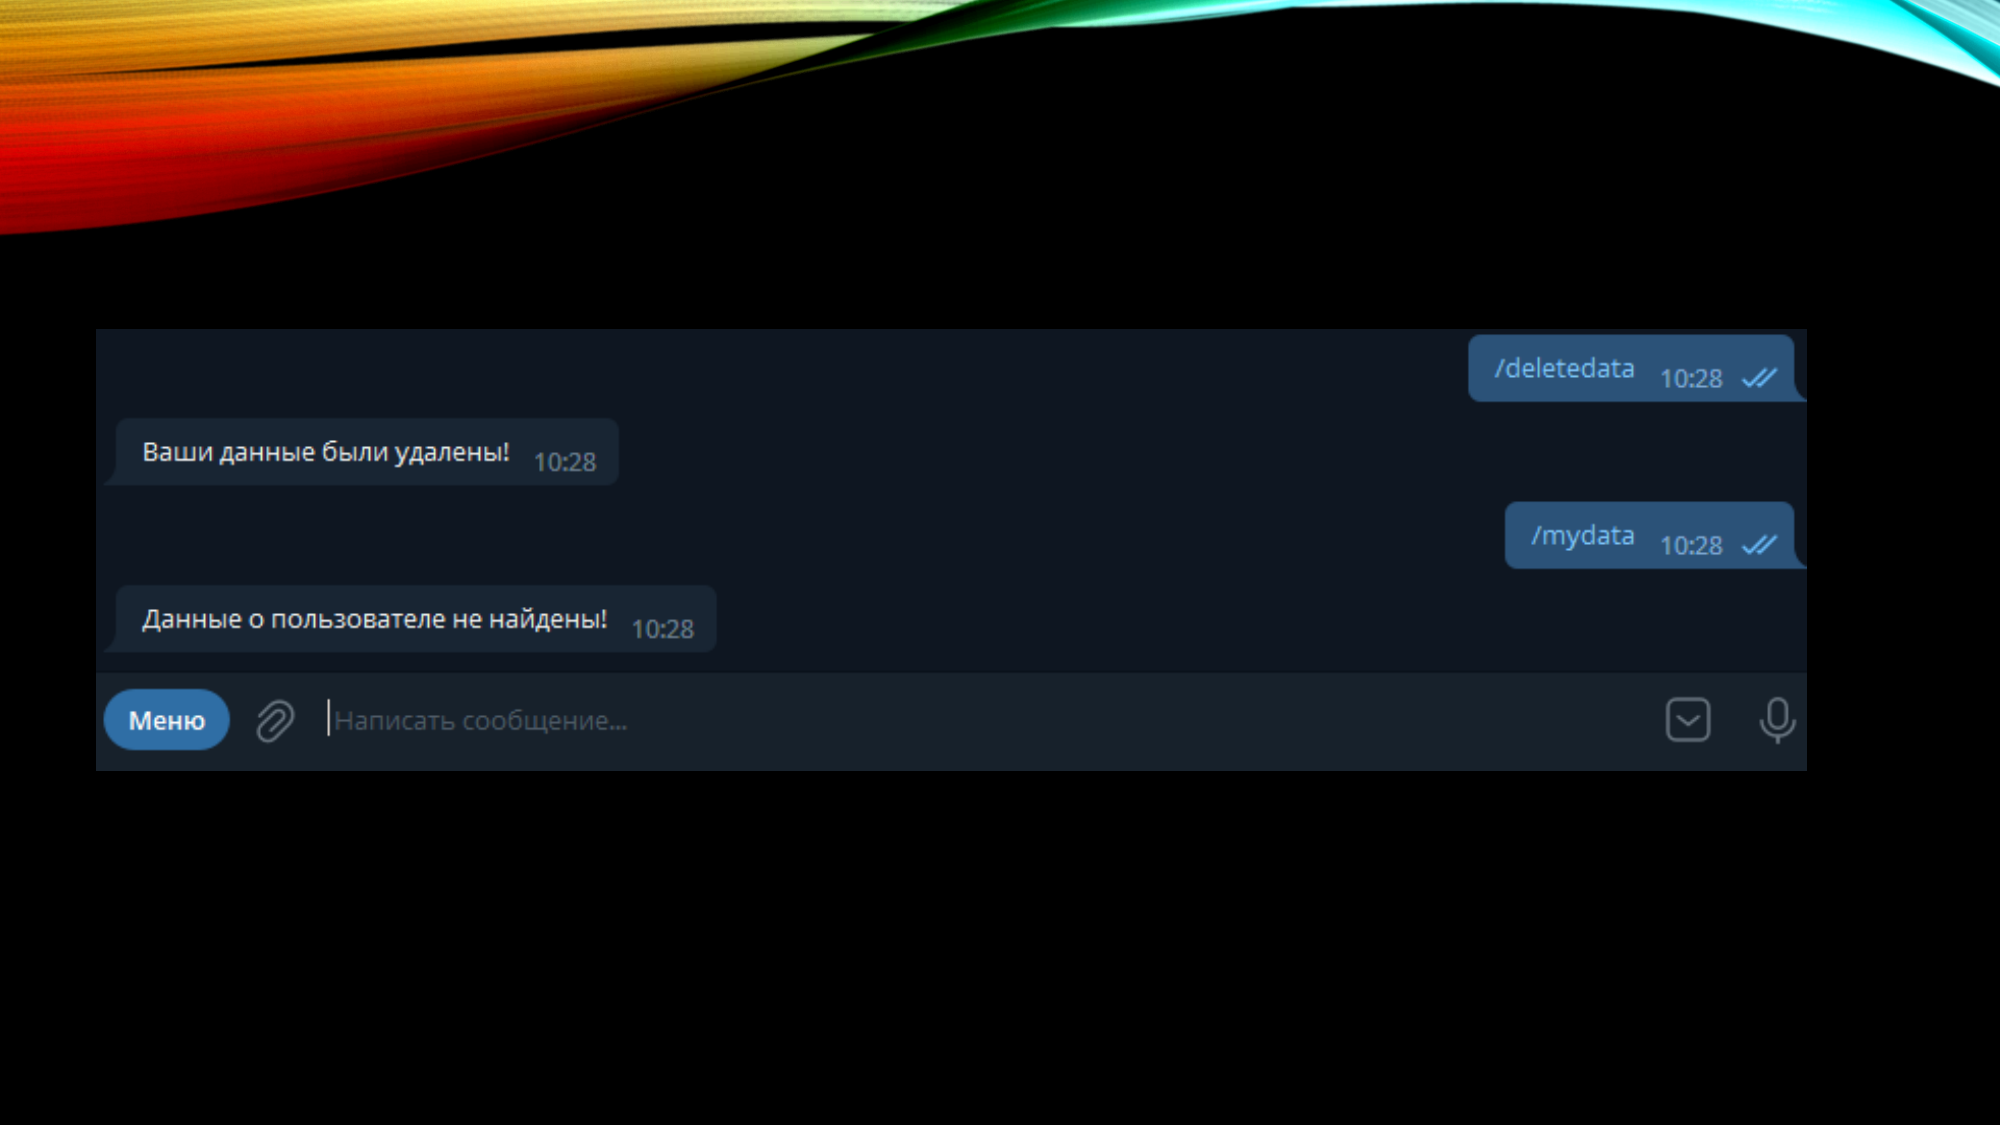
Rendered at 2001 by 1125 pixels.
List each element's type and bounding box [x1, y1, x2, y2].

picture [96, 328, 1807, 772]
picture [0, 0, 2000, 237]
